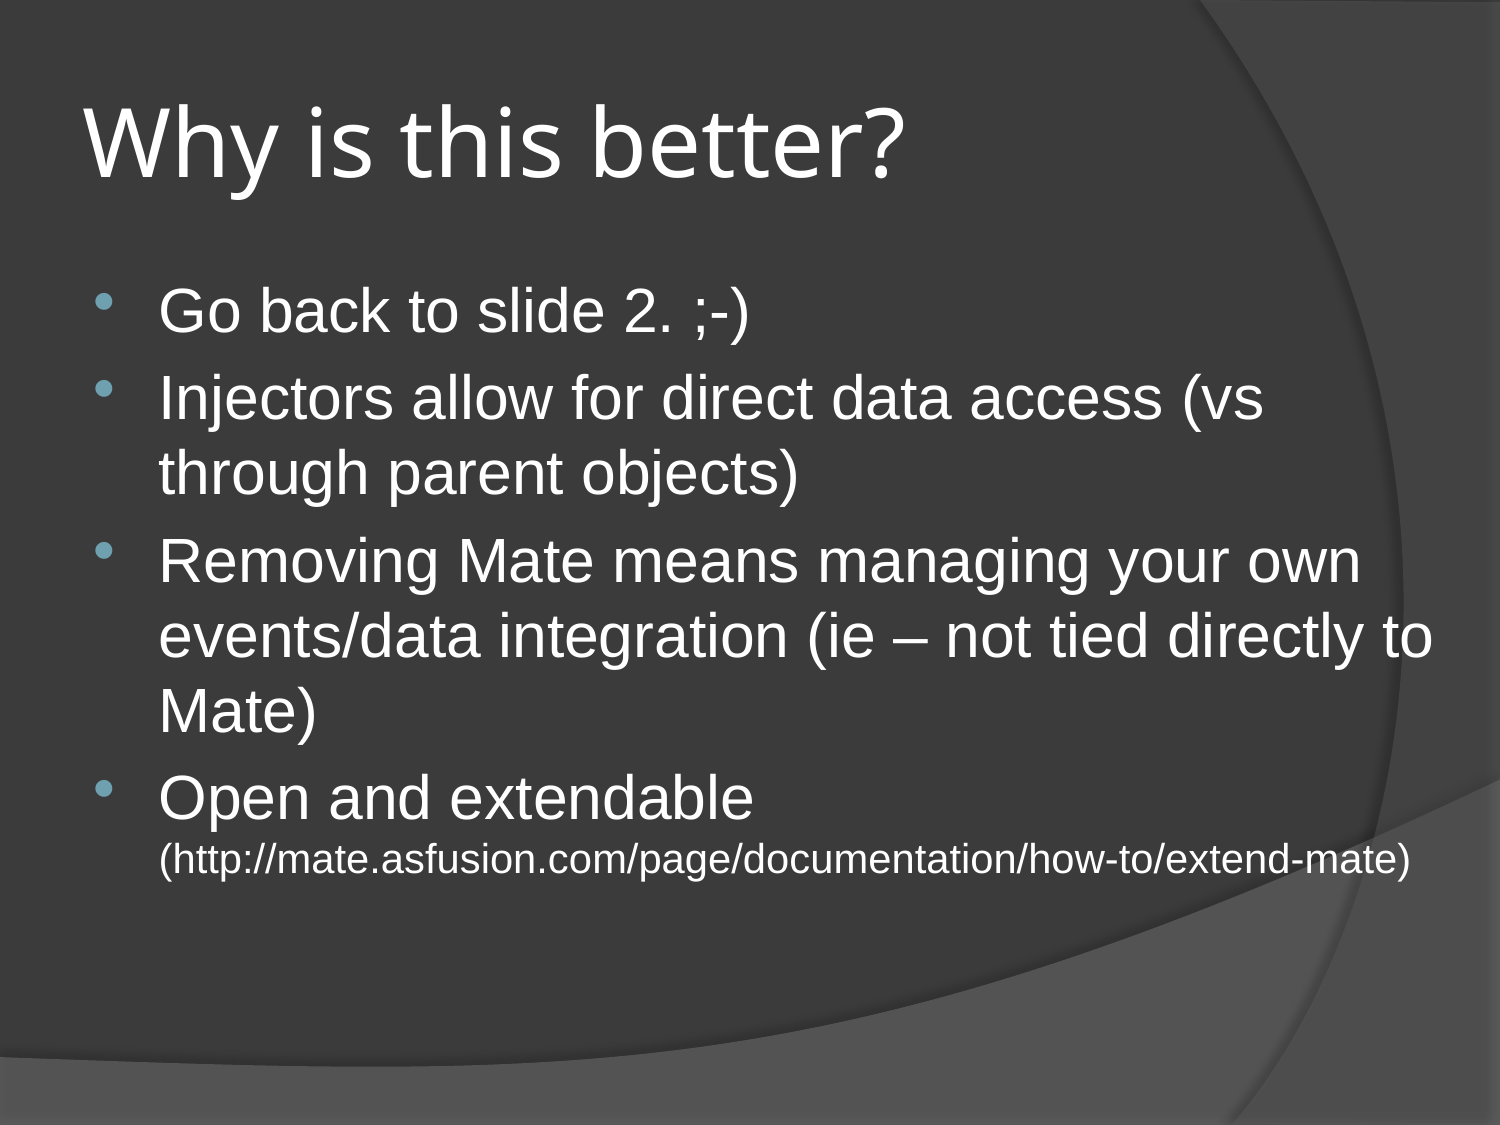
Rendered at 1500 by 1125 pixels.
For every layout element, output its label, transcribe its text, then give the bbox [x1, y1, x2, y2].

title Why is this better? [75, 45, 1300, 233]
list Go back to slide 2. ;-) Injectors allow for direct data access (vs through parent objects) Removing Mate means managing your own events/data integration (ie – not tied directly to Mate) Open and extendable (http://mate.asfusion.com/page/documentation/how-to/extend-mate) [75, 262, 1475, 1005]
